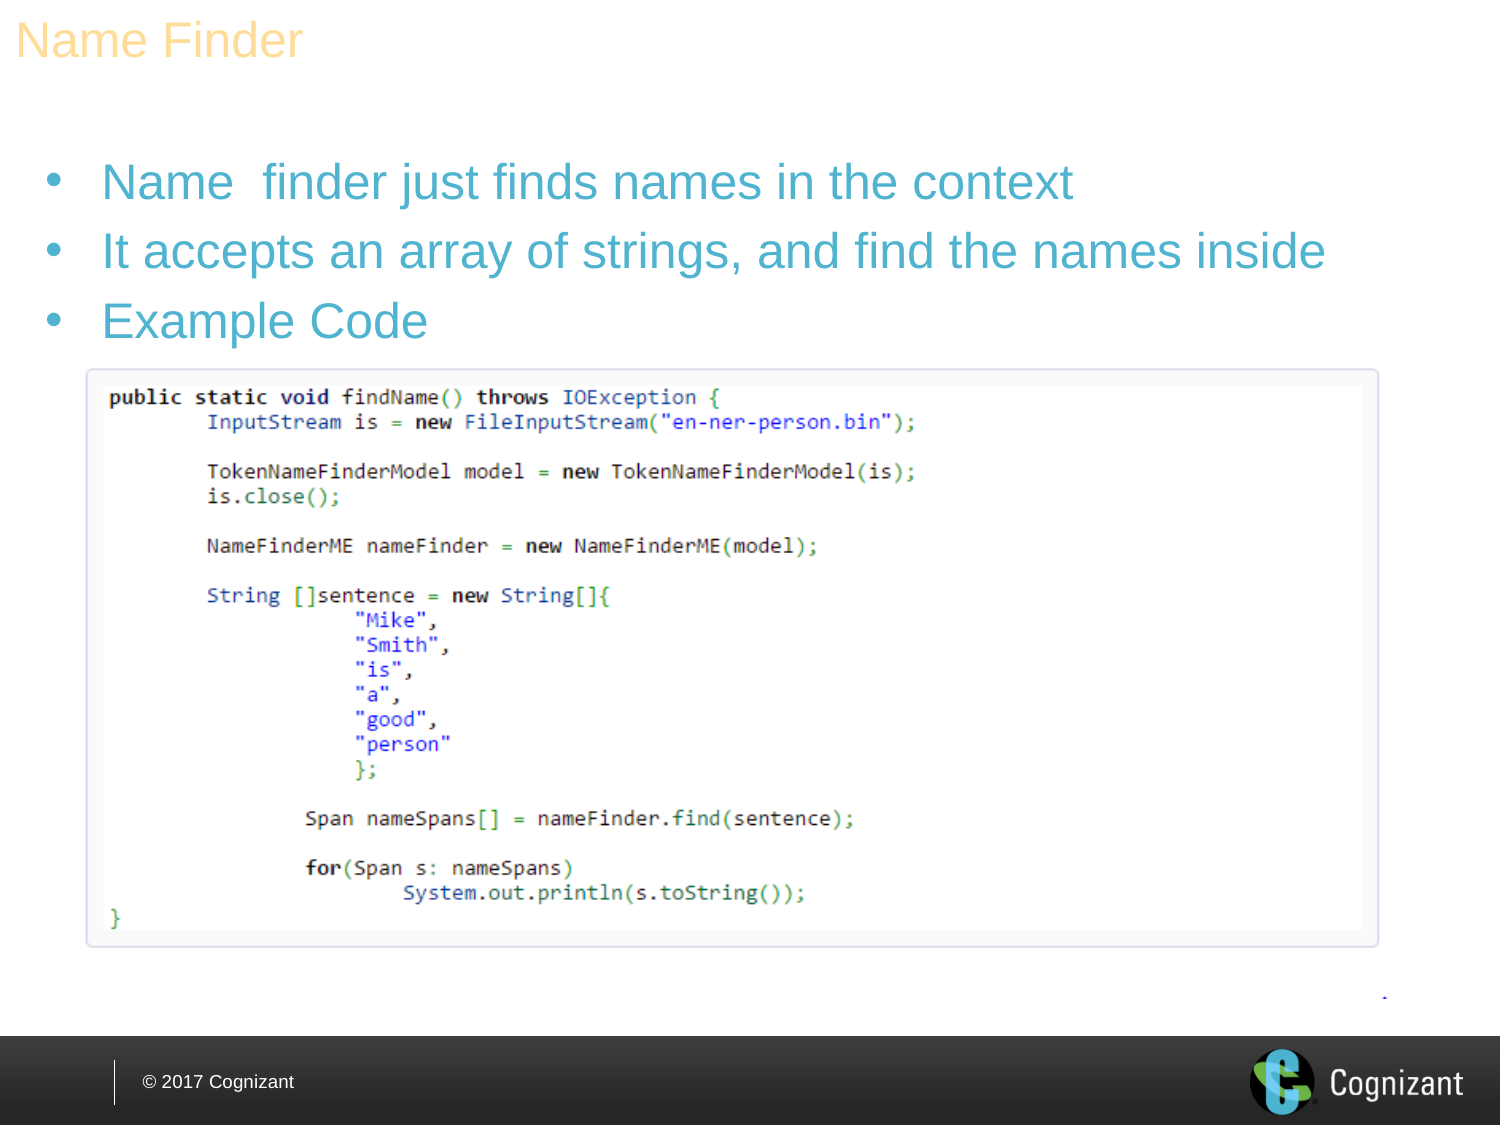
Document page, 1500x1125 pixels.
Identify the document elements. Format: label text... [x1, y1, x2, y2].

picture [1250, 1049, 1463, 1115]
title Name Finder [0, 0, 1267, 187]
picture [75, 361, 1392, 1000]
list Name finder just finds names in the context It accepts an array of strings, and find the names inside Example Code [45, 149, 1423, 973]
